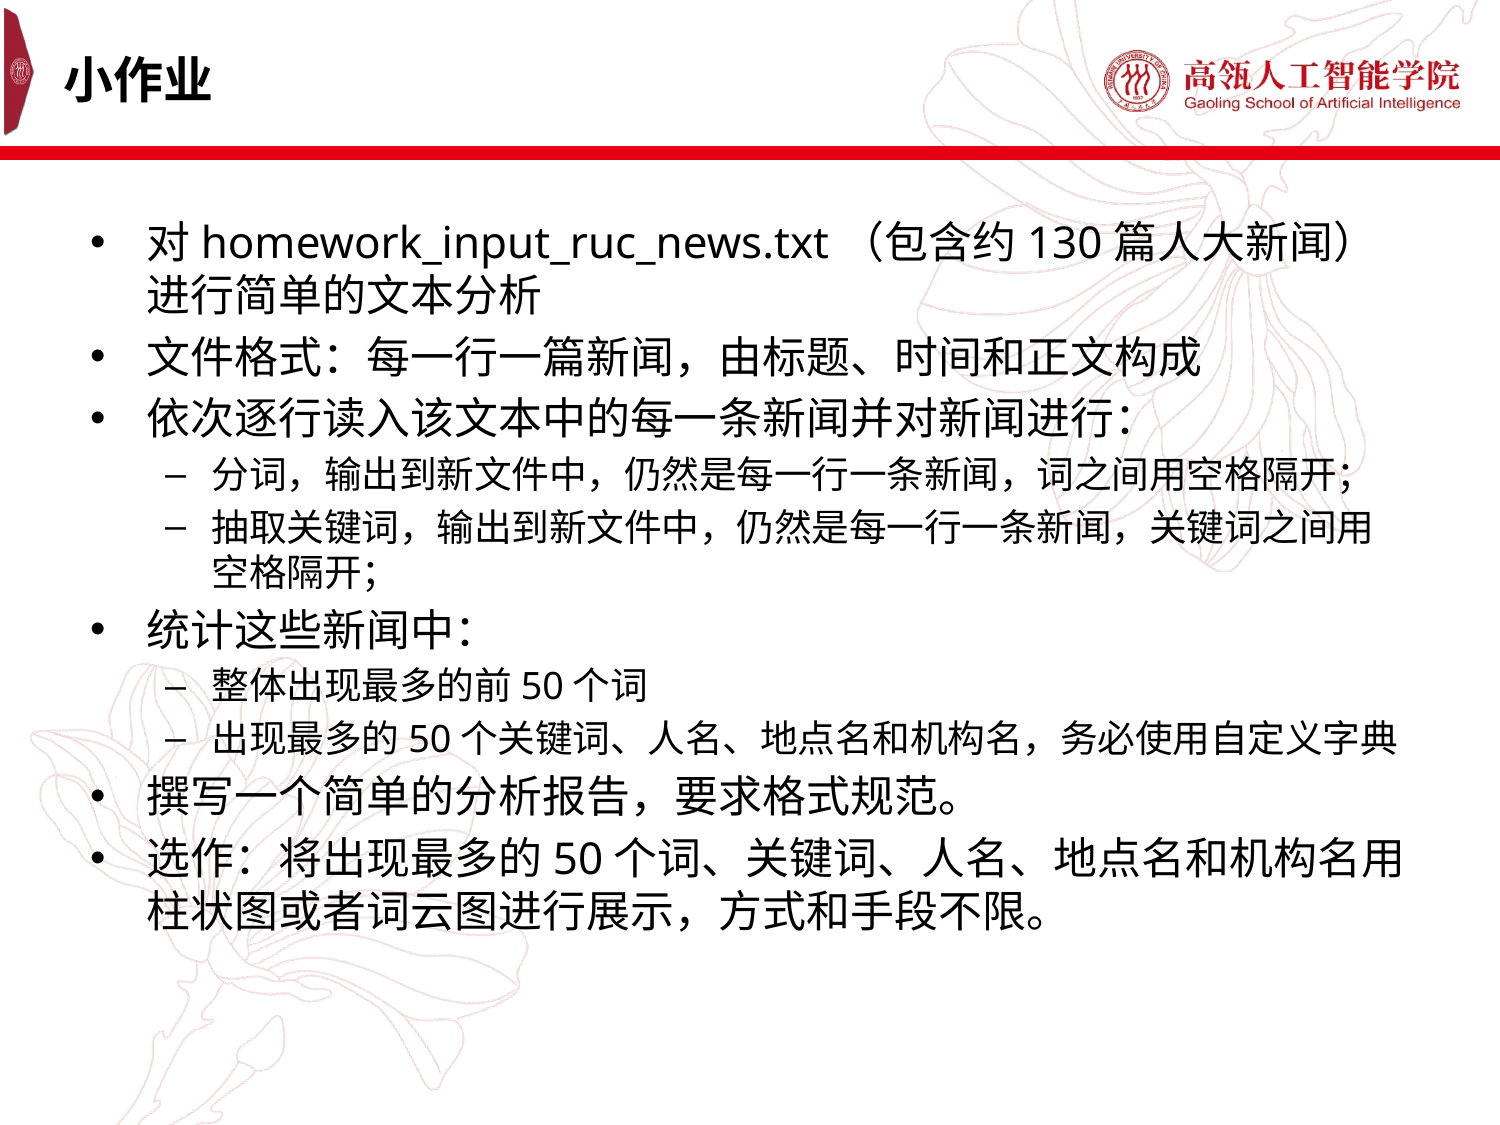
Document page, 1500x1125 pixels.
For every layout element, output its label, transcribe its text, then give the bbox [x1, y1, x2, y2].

picture [1362, 50, 1460, 112]
picture [4, 1, 36, 145]
title 小作业 [48, 7, 1362, 150]
list 对homework_input_ruc_news.txt（包含约130篇人大新闻）进行简单的文本分析 文件格式：每一行一篇新闻，由标题、时间和正文构成 依次逐行读入该文本中的每一条新闻并对新闻进行： 分词，输出到新文件中，仍然是每一行一条新闻，词之间用空格隔开； 抽取关键词，输出到新文件中，仍然是每一行一条新闻，关键词之间用空格隔开； 统计这些新闻中： 整体出现最多的前50个词 出现最多的50个关键词、人名、地点名和机构名，务必使用自定义字典 撰写一个简单的分析报告，要求格式规范。 选作：将出现最多的50个词、关键词、人名、地点名和机构名用柱状图或者词云图进行展示，方式和手段不限。 [75, 207, 1425, 1005]
